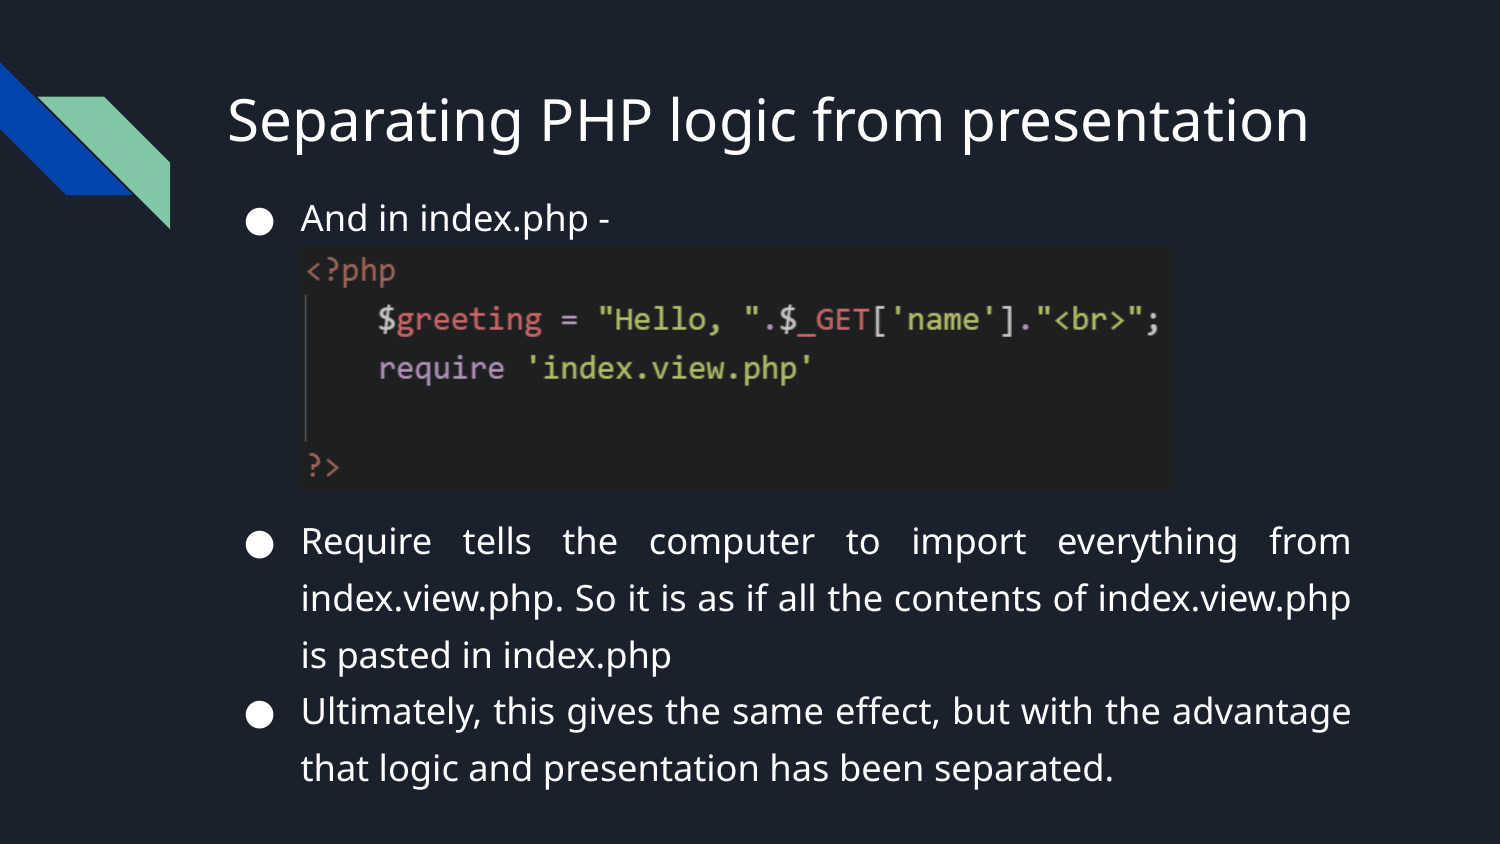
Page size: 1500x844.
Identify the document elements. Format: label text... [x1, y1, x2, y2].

list And in index.php - Require tells the computer to import everything from index.view.php. So it is as if all the contents of index.view.php is pasted in index.php Ultimately, this gives the same effect, but with the advantage that logic and presentation has been separated. [212, 170, 1368, 815]
picture [298, 245, 1174, 491]
title Separating PHP logic from presentation [212, 64, 1368, 170]
